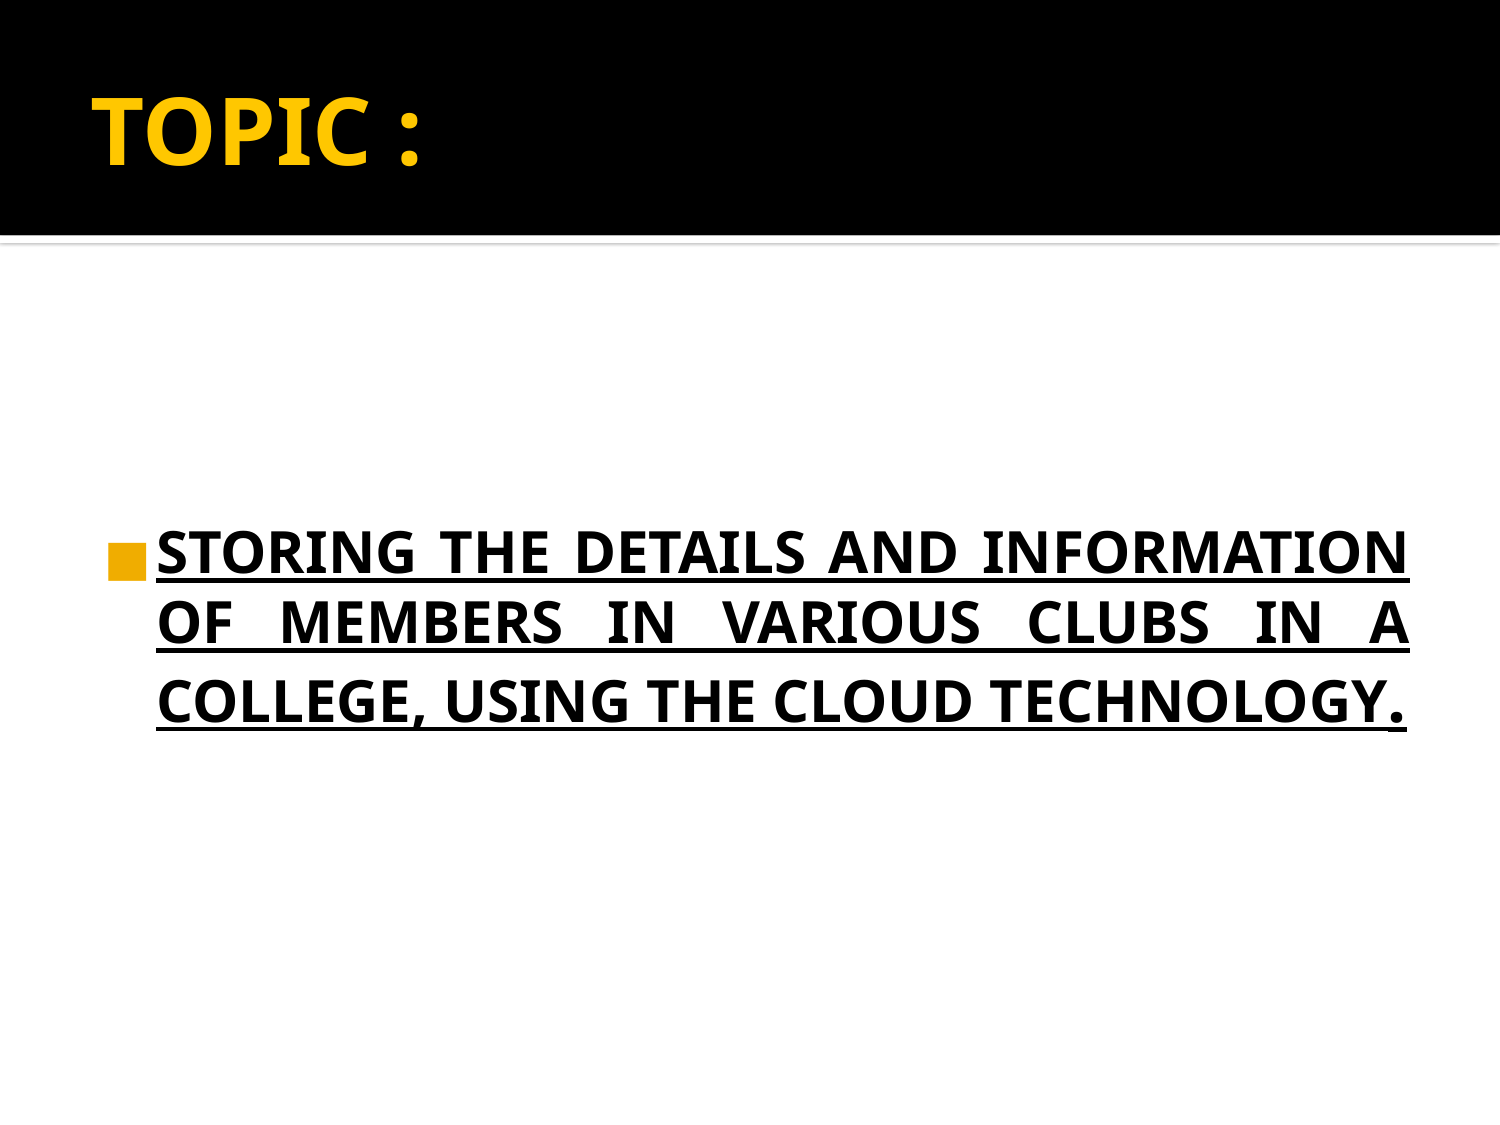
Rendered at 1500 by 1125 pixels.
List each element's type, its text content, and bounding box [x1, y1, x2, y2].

title TOPIC : [75, 25, 1425, 231]
list STORING THE DETAILS AND INFORMATION OF MEMBERS IN VARIOUS CLUBS IN A COLLEGE, USING THE CLOUD TECHNOLOGY. [75, 291, 1425, 1050]
